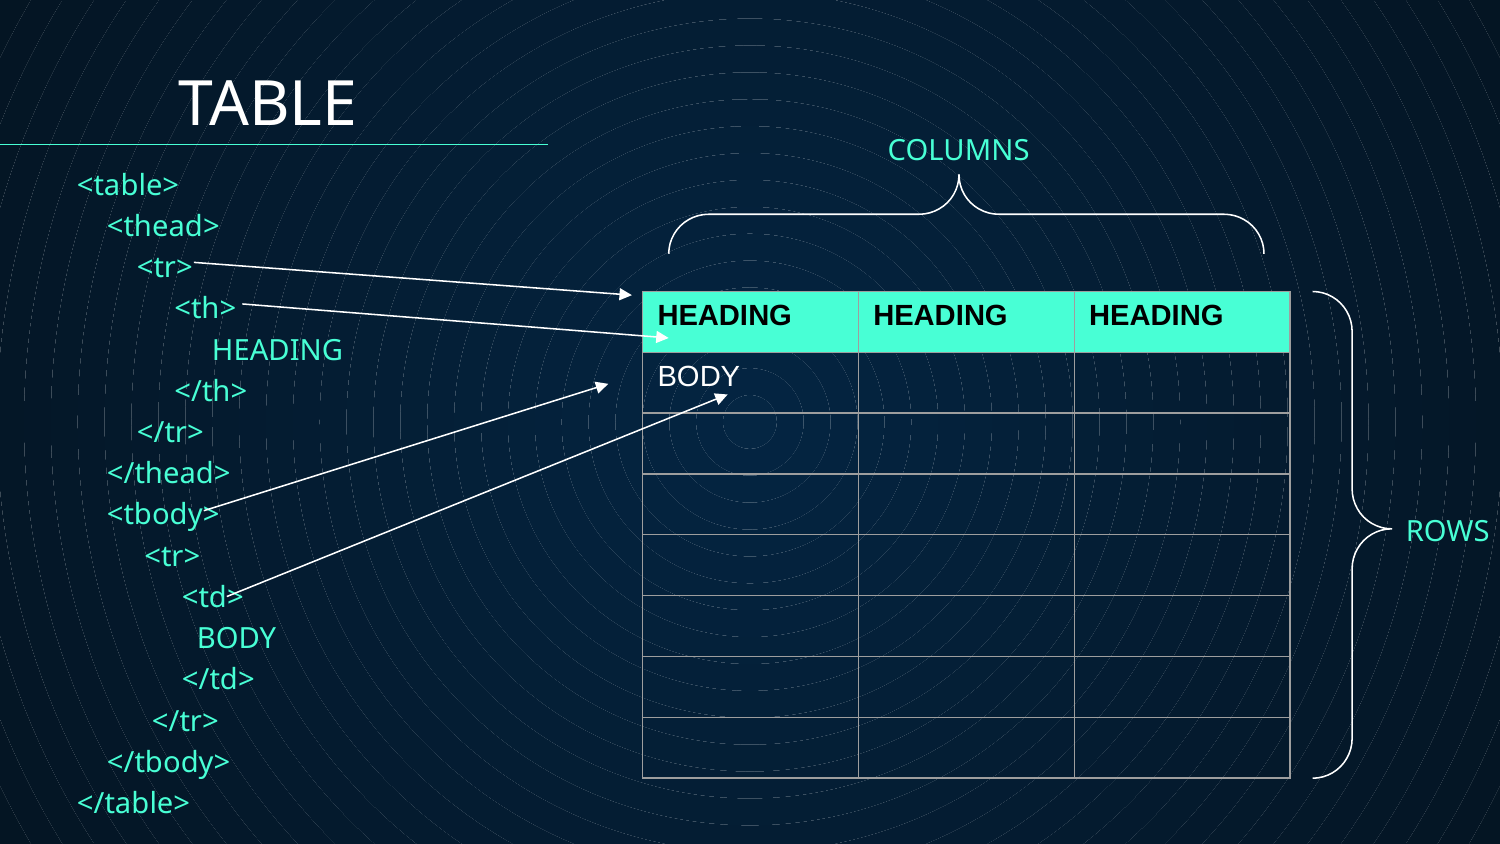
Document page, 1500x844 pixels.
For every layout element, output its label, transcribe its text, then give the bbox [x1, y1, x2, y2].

table_cell [859, 475, 1074, 534]
title TABLE [163, 53, 1449, 154]
table_header HEADING [643, 292, 858, 352]
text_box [203, 383, 609, 511]
table_cell [1075, 414, 1289, 473]
text_box COLUMNS [865, 124, 1048, 174]
table_cell [859, 657, 1074, 717]
table_cell [1075, 475, 1289, 534]
table_cell [859, 353, 1074, 412]
table_cell [643, 596, 858, 656]
table_cell [859, 596, 1074, 656]
table_header HEADING [1075, 292, 1289, 352]
table_cell [732, 414, 858, 473]
table_cell [1075, 718, 1289, 777]
text_box ROWS [1383, 504, 1500, 555]
table_cell [859, 414, 1074, 473]
table_cell [643, 718, 858, 777]
table_cell [1075, 535, 1289, 595]
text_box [242, 303, 669, 339]
table_cell [859, 718, 1074, 777]
text_box <table> <thead> <tr> <th> HEADING </th> </tr> </thead> <tbody> <tr> <td> BODY </td> </tr> </tbody> </table> [61, 150, 586, 591]
table_cell [732, 475, 858, 534]
table_header HEADING [859, 292, 1074, 352]
table_cell [1075, 353, 1289, 412]
table_cell [732, 535, 858, 595]
table_cell [1075, 657, 1289, 717]
table_cell [1075, 596, 1289, 656]
text_box [668, 174, 1265, 254]
table_cell [859, 535, 1074, 595]
table_cell [643, 657, 858, 717]
table_cell BODY [643, 353, 858, 412]
text_box [1312, 291, 1383, 779]
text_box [193, 262, 633, 296]
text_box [226, 394, 728, 597]
